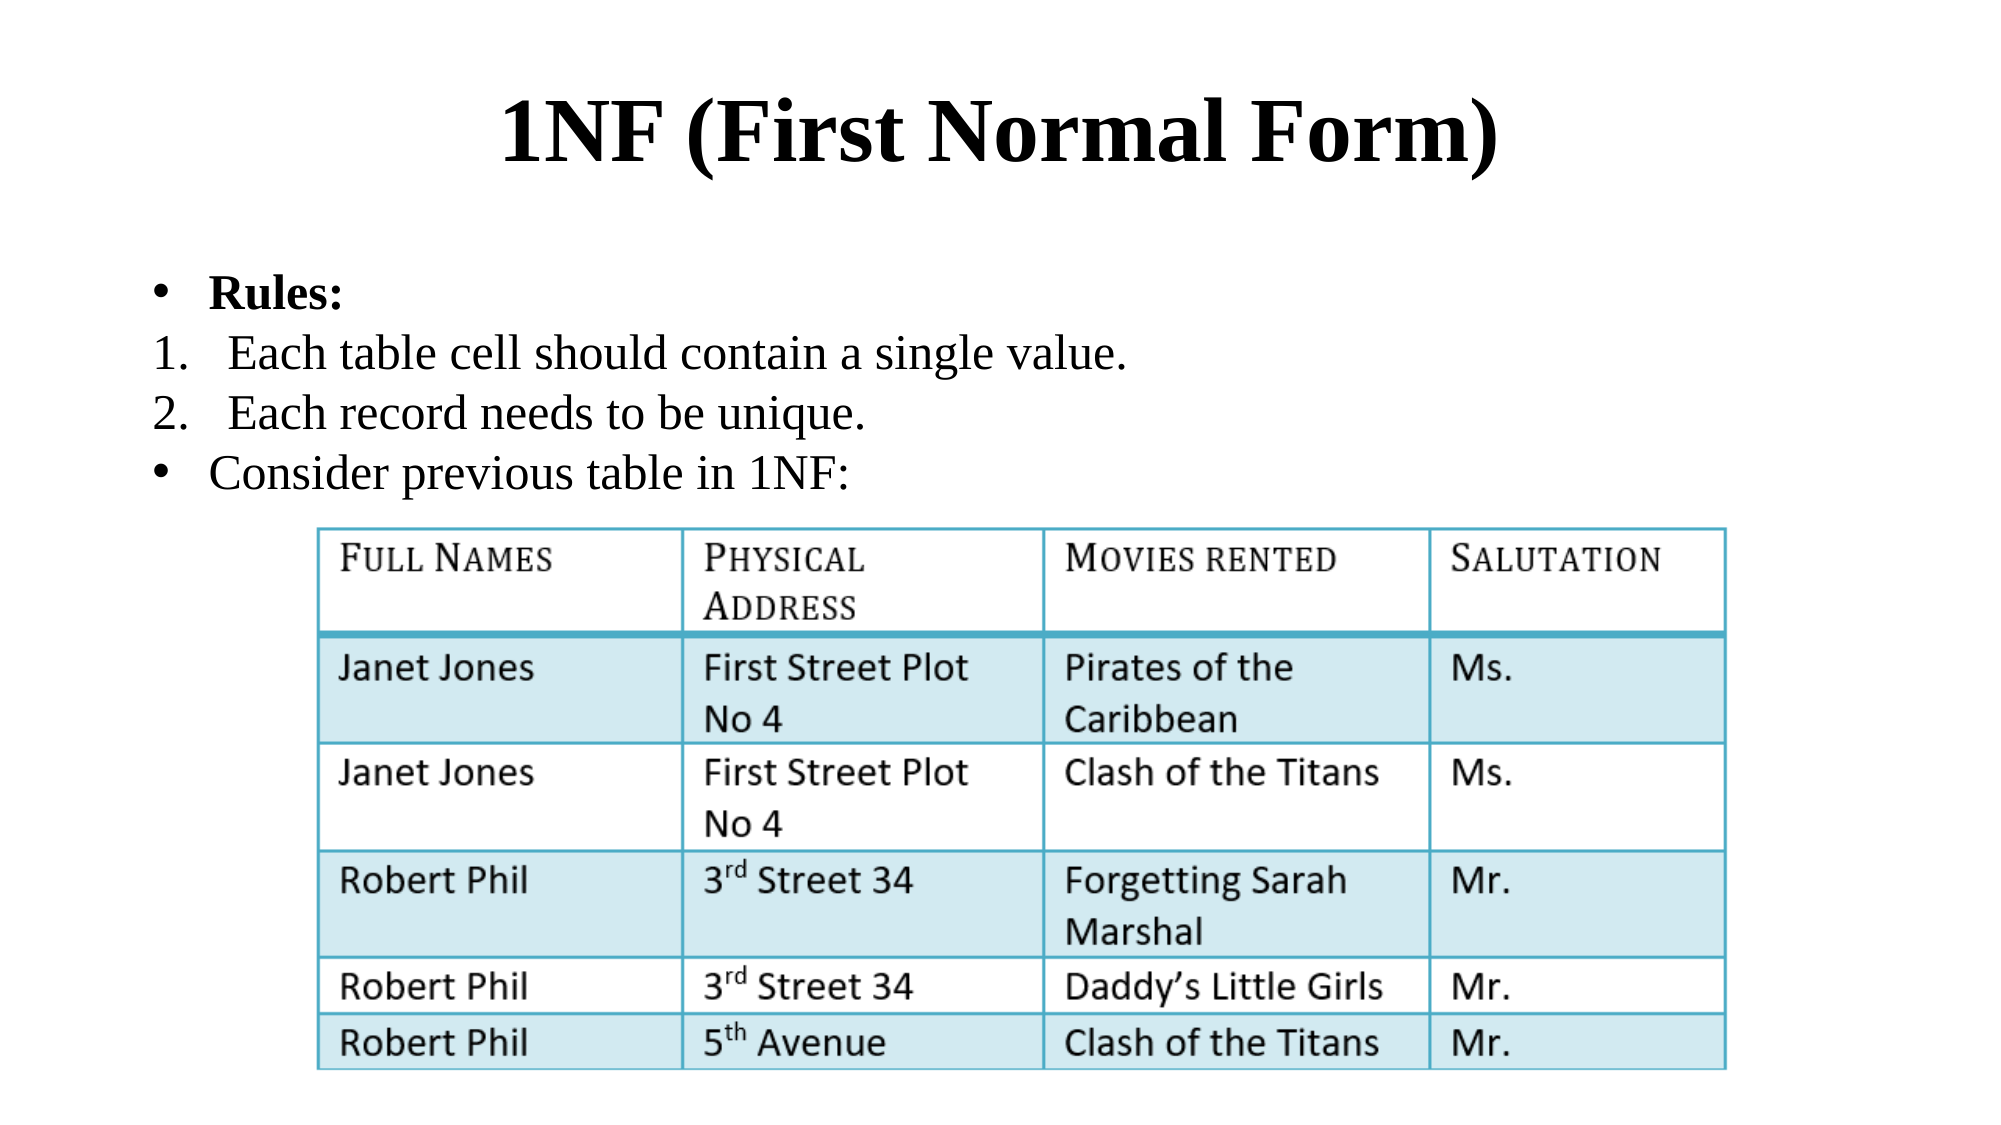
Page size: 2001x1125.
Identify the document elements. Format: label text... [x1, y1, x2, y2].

title 1NF (First Normal Form) [137, 59, 1863, 203]
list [303, 512, 1735, 1078]
text_box Rules: Each table cell should contain a single value. Each record needs to be unique. Consider previous table in 1NF: [137, 252, 1805, 508]
